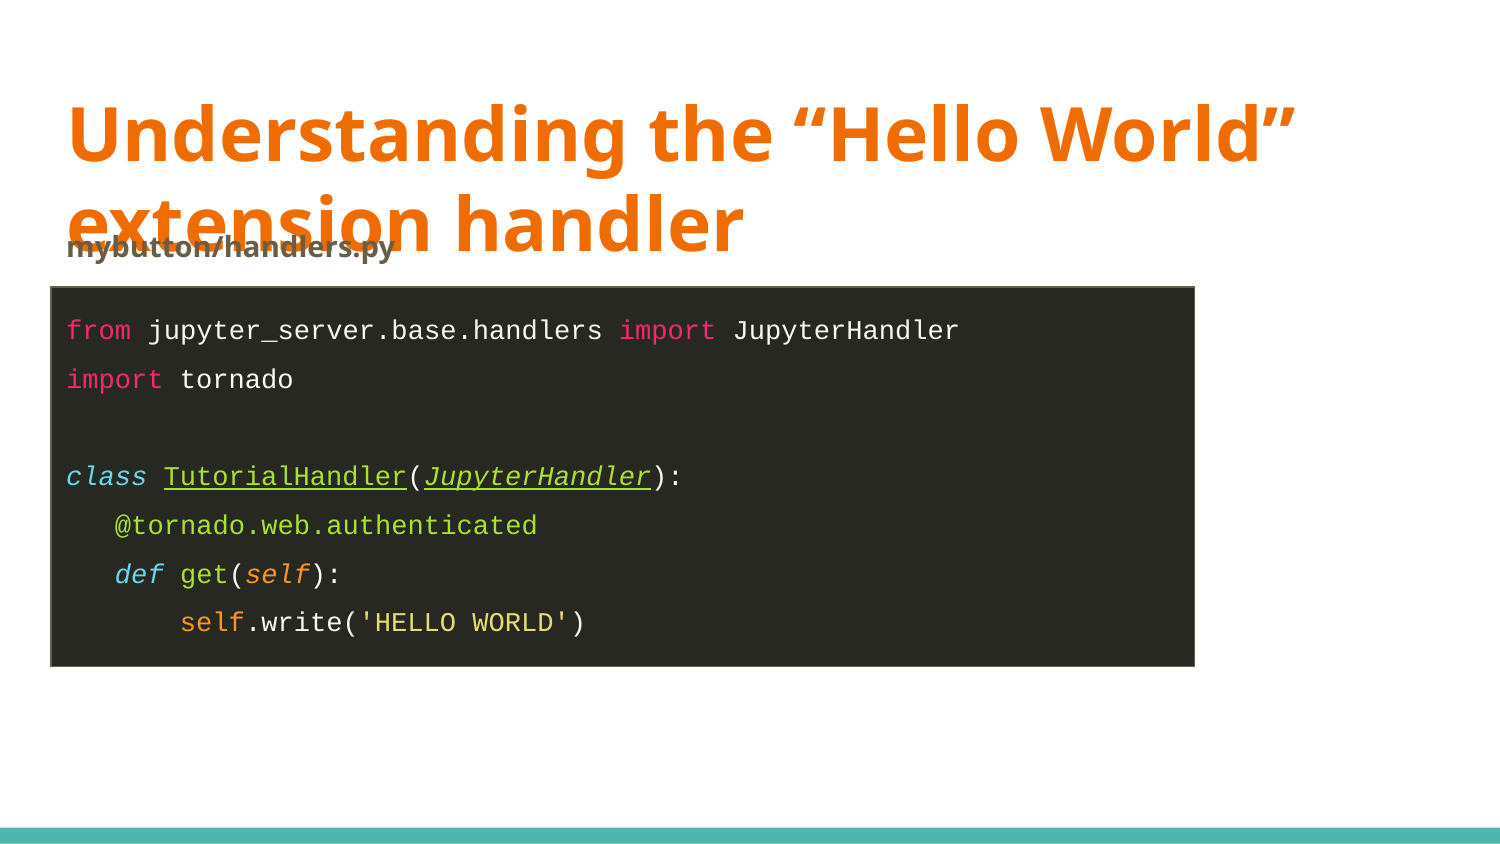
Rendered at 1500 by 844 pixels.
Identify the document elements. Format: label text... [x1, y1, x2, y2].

list mybutton/handlers.py from jupyter_server.base.handlers import JupyterHandler import tornado class TutorialHandler(JupyterHandler): @tornado.web.authenticated def get(self): self.write('HELLO WORLD') [51, 207, 1114, 798]
text_box [1114, 286, 1195, 667]
title Understanding the “Hello World” extension handler [51, 71, 1492, 188]
